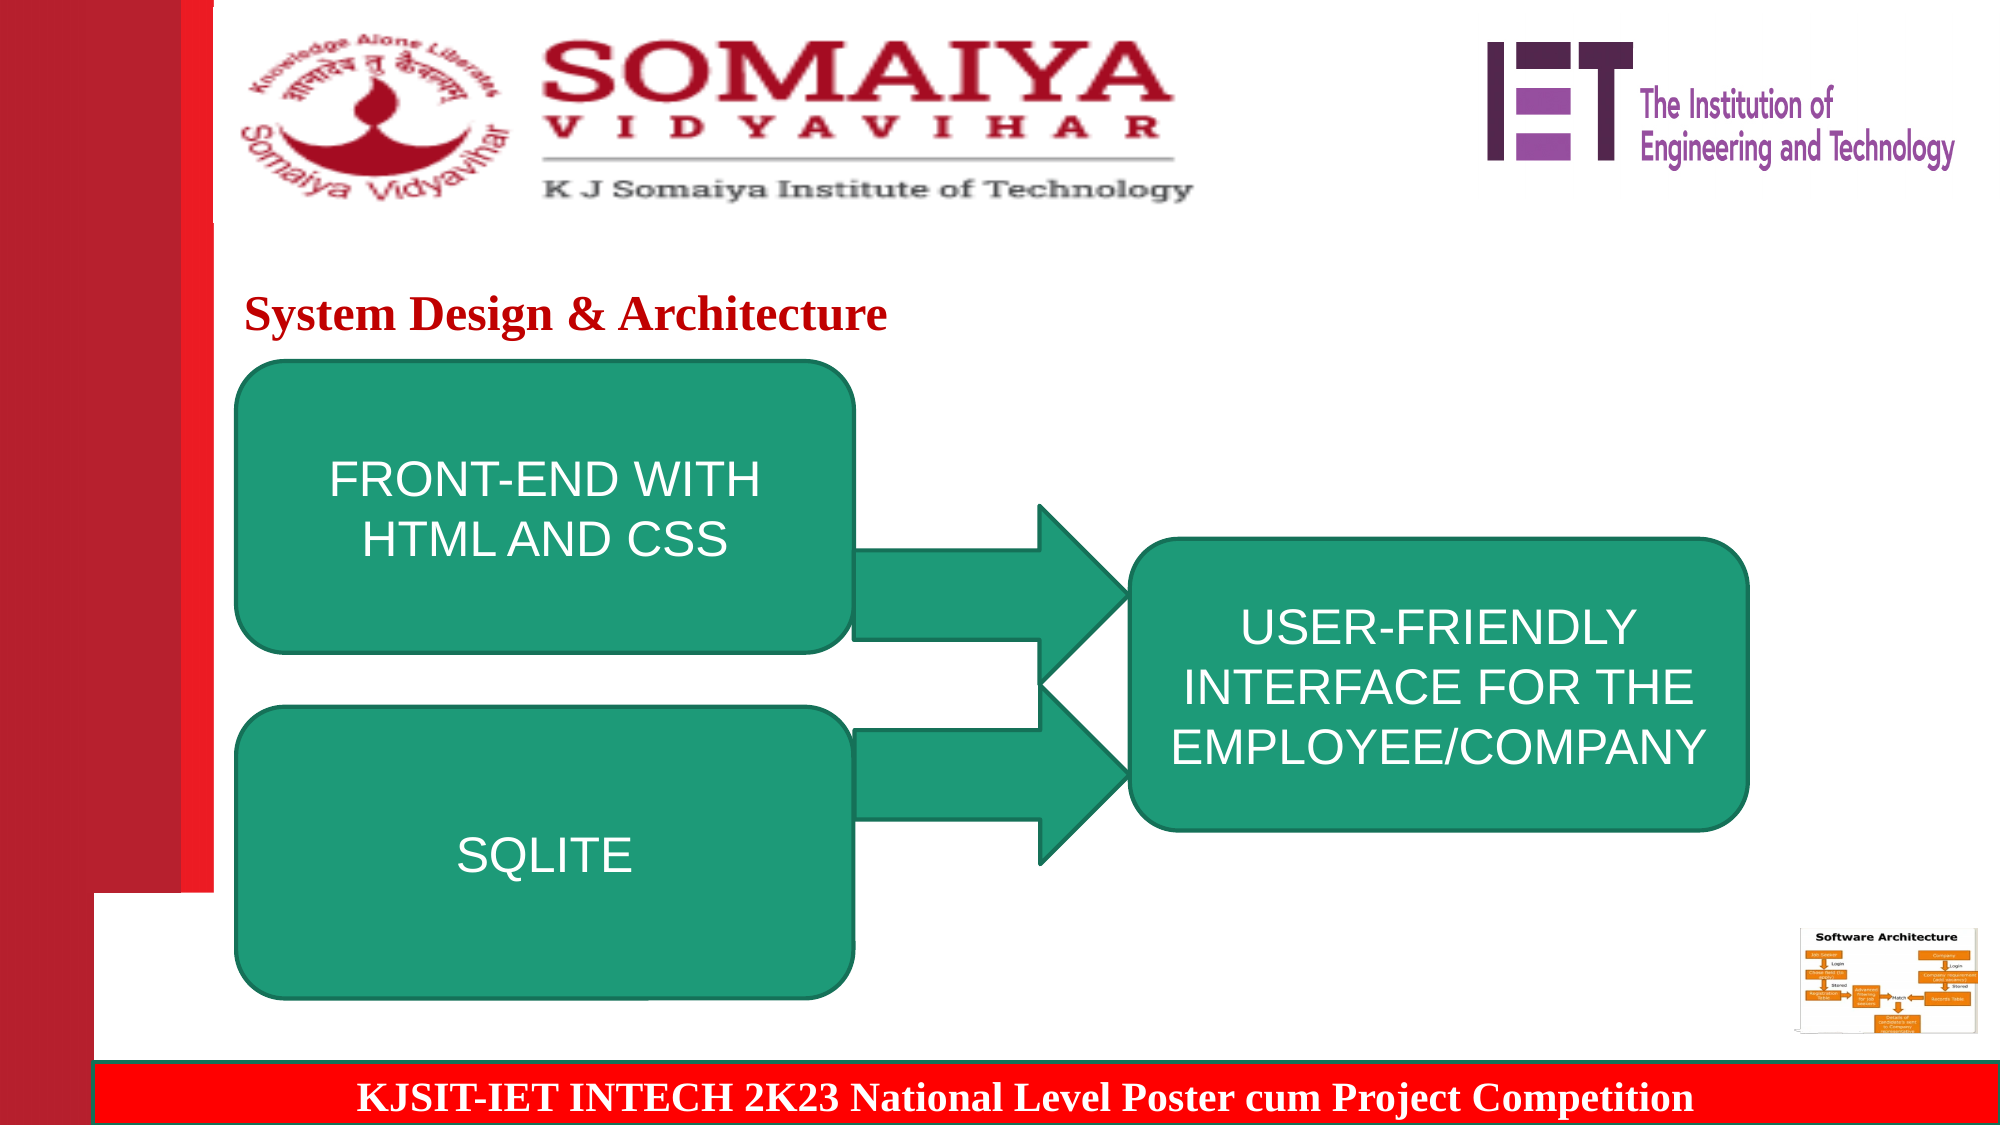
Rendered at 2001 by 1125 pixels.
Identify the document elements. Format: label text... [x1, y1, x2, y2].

text_box FRONT-END WITH HTML AND CSS [233, 358, 857, 655]
text_box [98, 1060, 2000, 1125]
text_box System Design & Architecture [228, 235, 1538, 341]
text_box [851, 503, 1131, 686]
text_box KJSIT-IET INTECH 2K23 National Level Poster cum Project Competition [100, 1062, 1962, 1125]
picture [0, 0, 2000, 1125]
text_box USER-FRIENDLY INTERFACE FOR THE EMPLOYEE/COMPANY [1127, 536, 1750, 833]
picture [1794, 927, 1978, 1034]
text_box SQLITE [234, 704, 856, 1001]
text_box [852, 683, 1132, 867]
